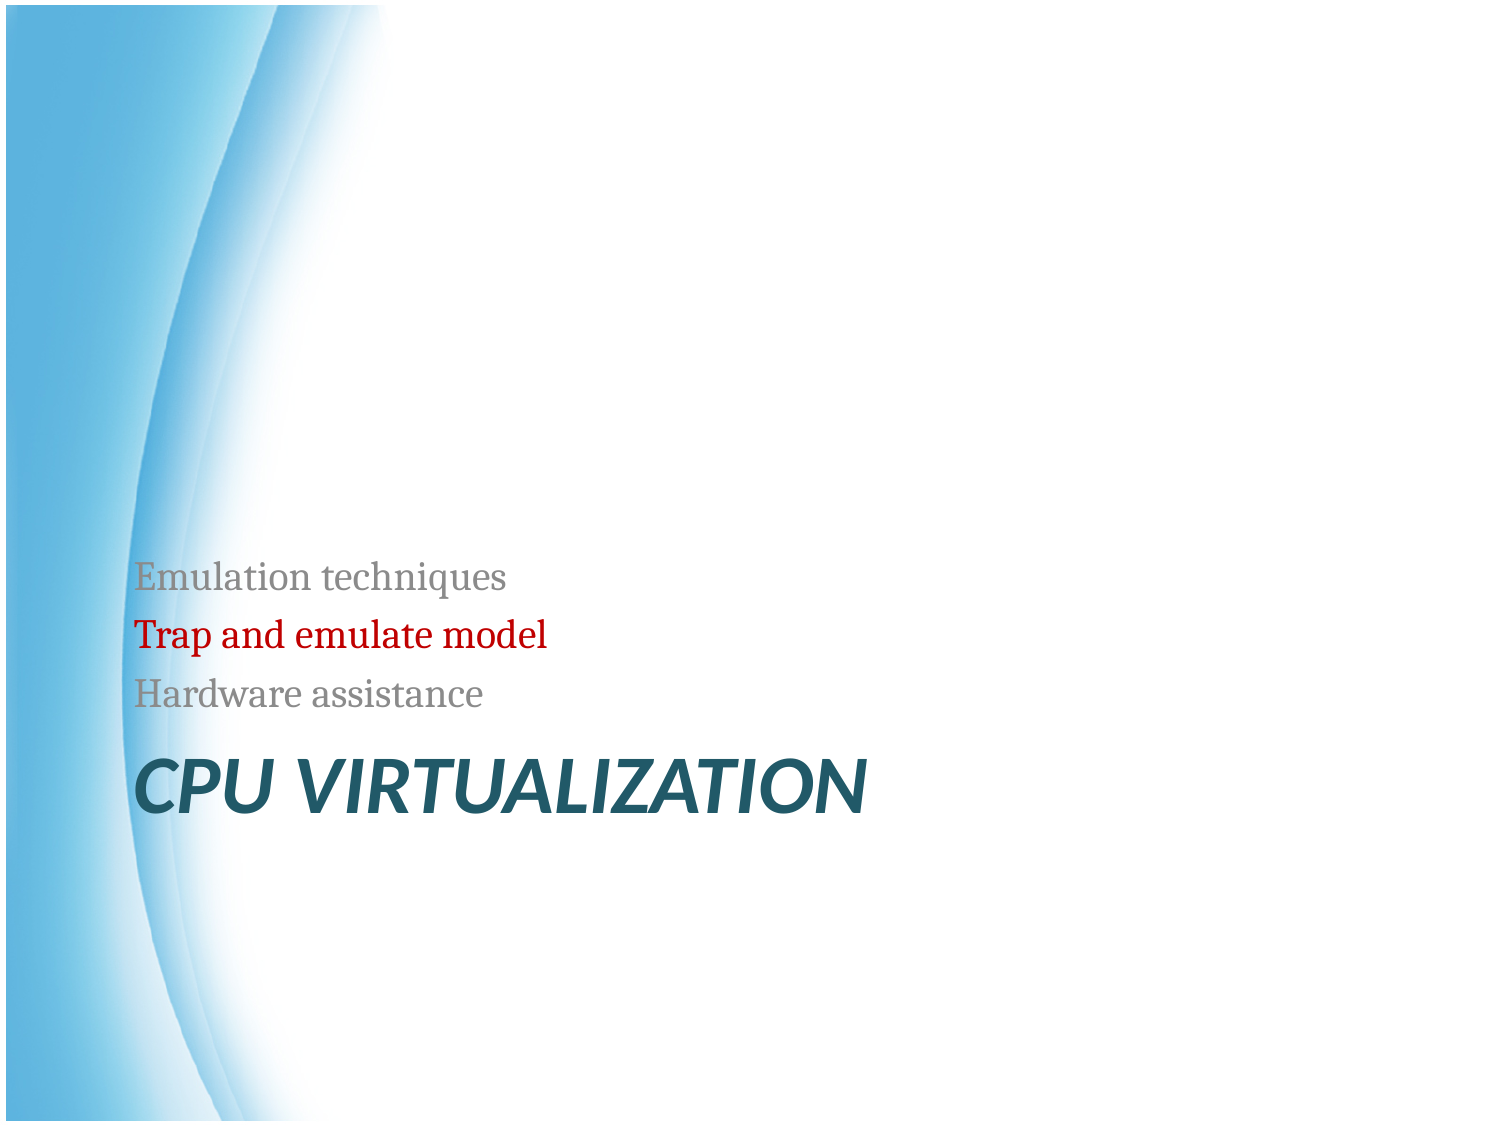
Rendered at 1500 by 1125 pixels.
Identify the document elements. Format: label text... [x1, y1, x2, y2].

list Emulation techniques Trap and emulate model Hardware assistance [118, 476, 1394, 723]
title CPU Virtualization [118, 723, 1394, 947]
picture [0, 0, 1500, 1125]
